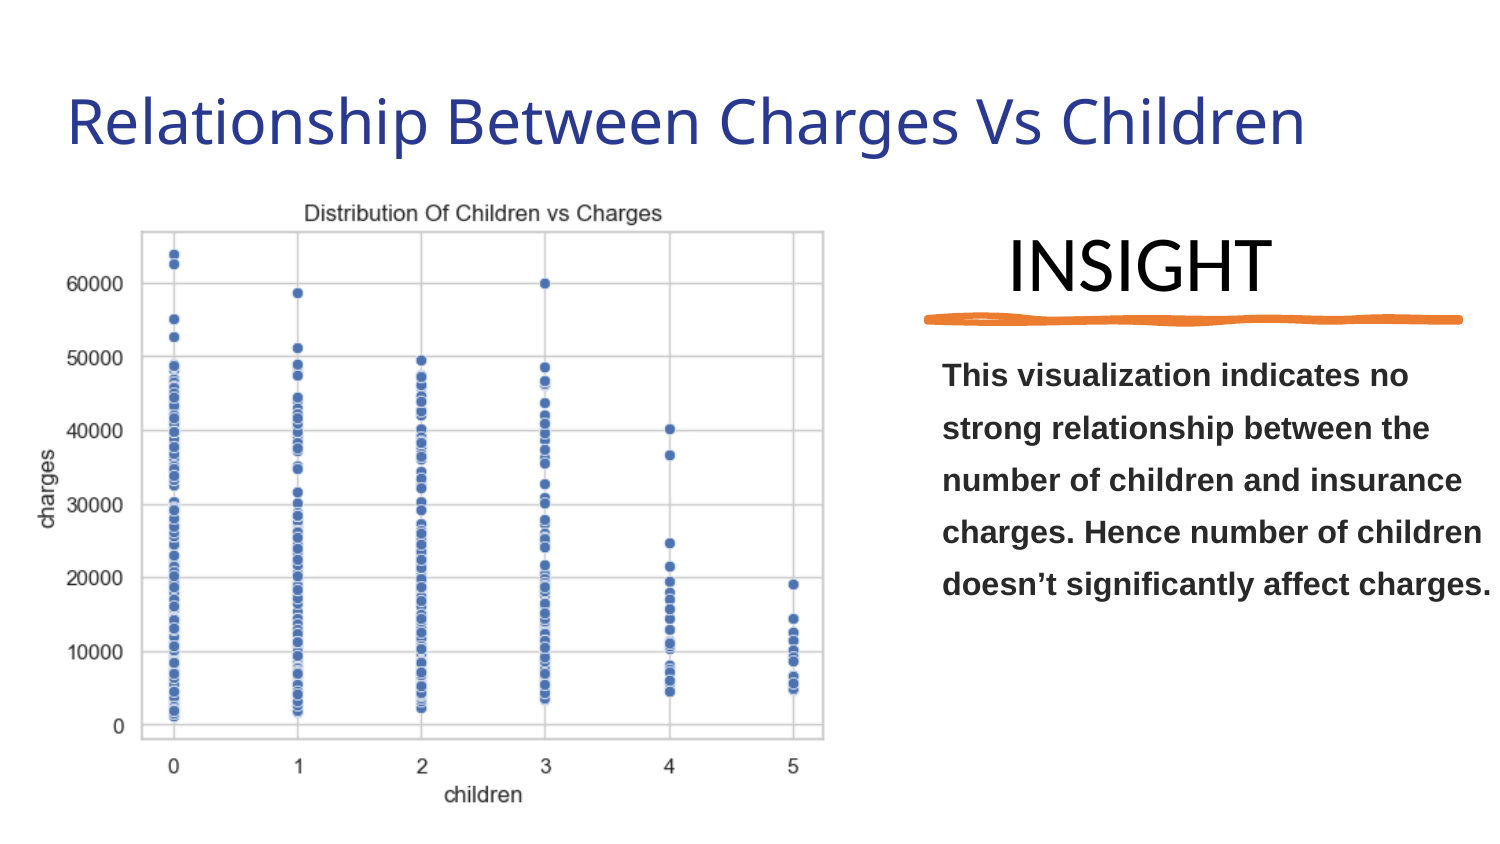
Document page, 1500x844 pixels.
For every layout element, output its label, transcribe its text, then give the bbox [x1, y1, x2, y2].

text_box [926, 315, 1461, 324]
text_box This visualization indicates no strong relationship between the number of children and insurance charges. Hence number of children doesn’t significantly affect charges. [927, 325, 1500, 675]
title Relationship Between Charges Vs Children [51, 67, 1449, 167]
picture [24, 191, 838, 819]
text_box INSIGHT [1005, 191, 1500, 308]
